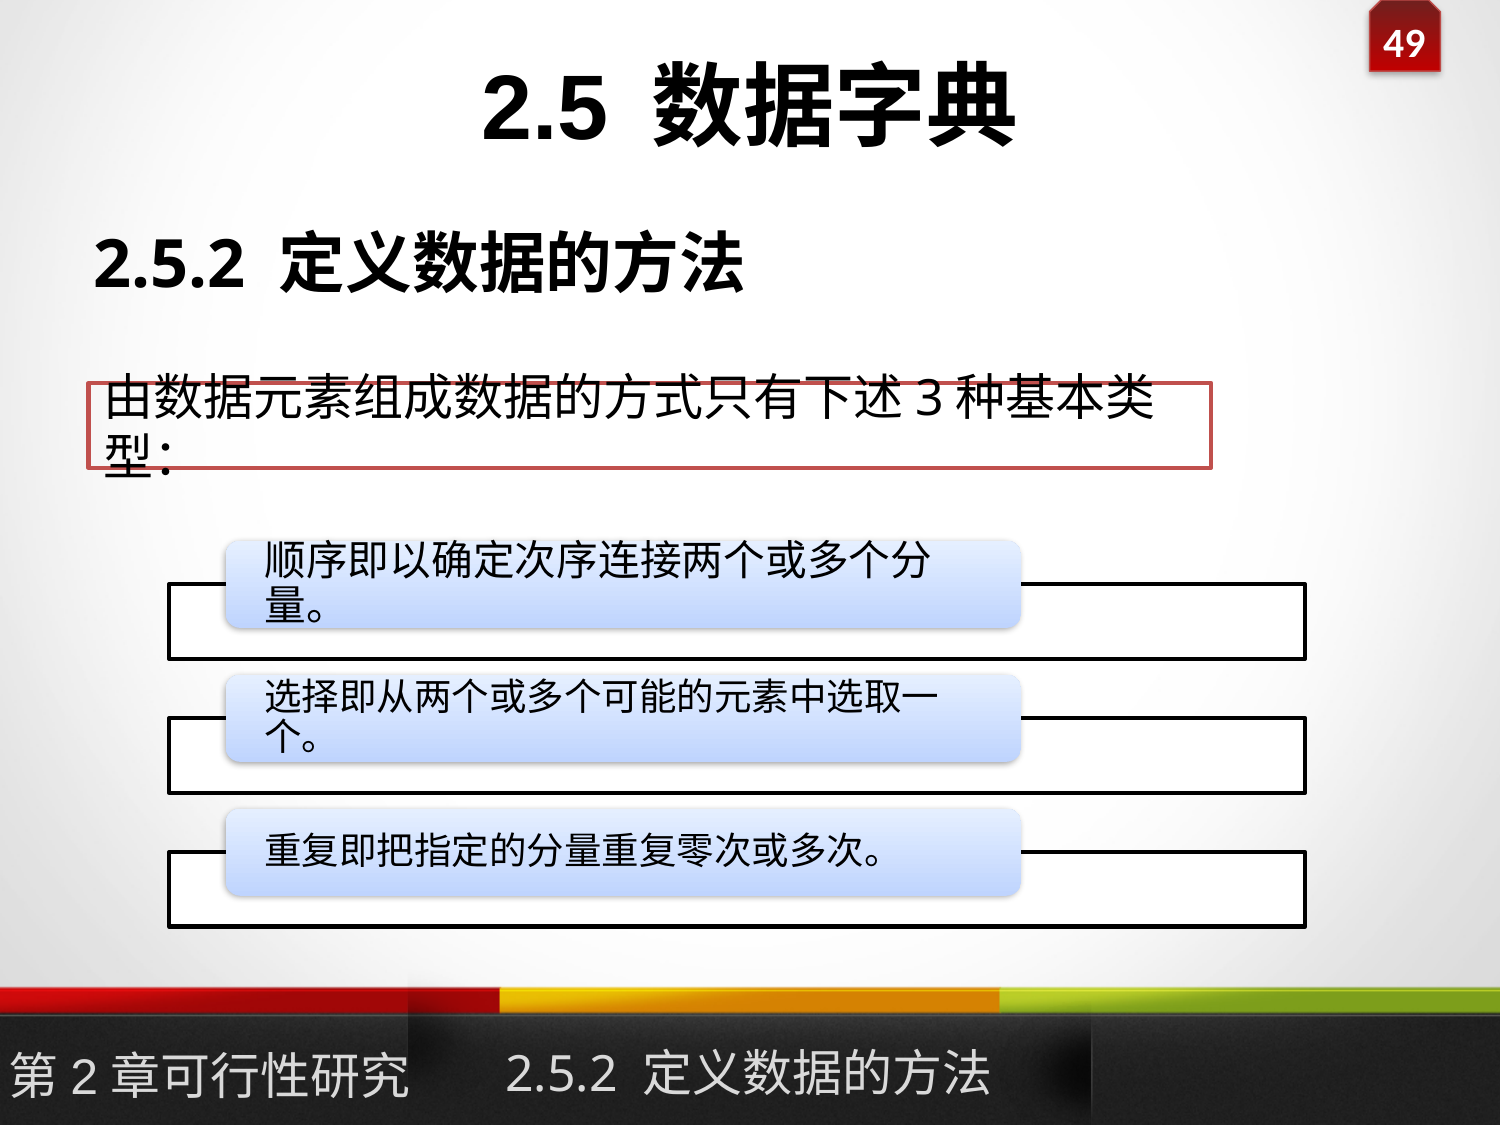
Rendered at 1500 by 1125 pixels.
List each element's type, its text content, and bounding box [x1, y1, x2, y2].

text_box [168, 467, 1306, 1000]
text_box 第2章可行性研究 [0, 1035, 437, 1114]
title 2.5 数据字典 [75, 8, 1425, 197]
text_box 由数据元素组成数据的方式只有下述3种基本类型： [86, 381, 1213, 470]
text_box 2.5.2 定义数据的方法 [76, 211, 823, 310]
text_box 2.5.2 定义数据的方法 [454, 1032, 1044, 1111]
picture [0, 0, 1500, 1125]
